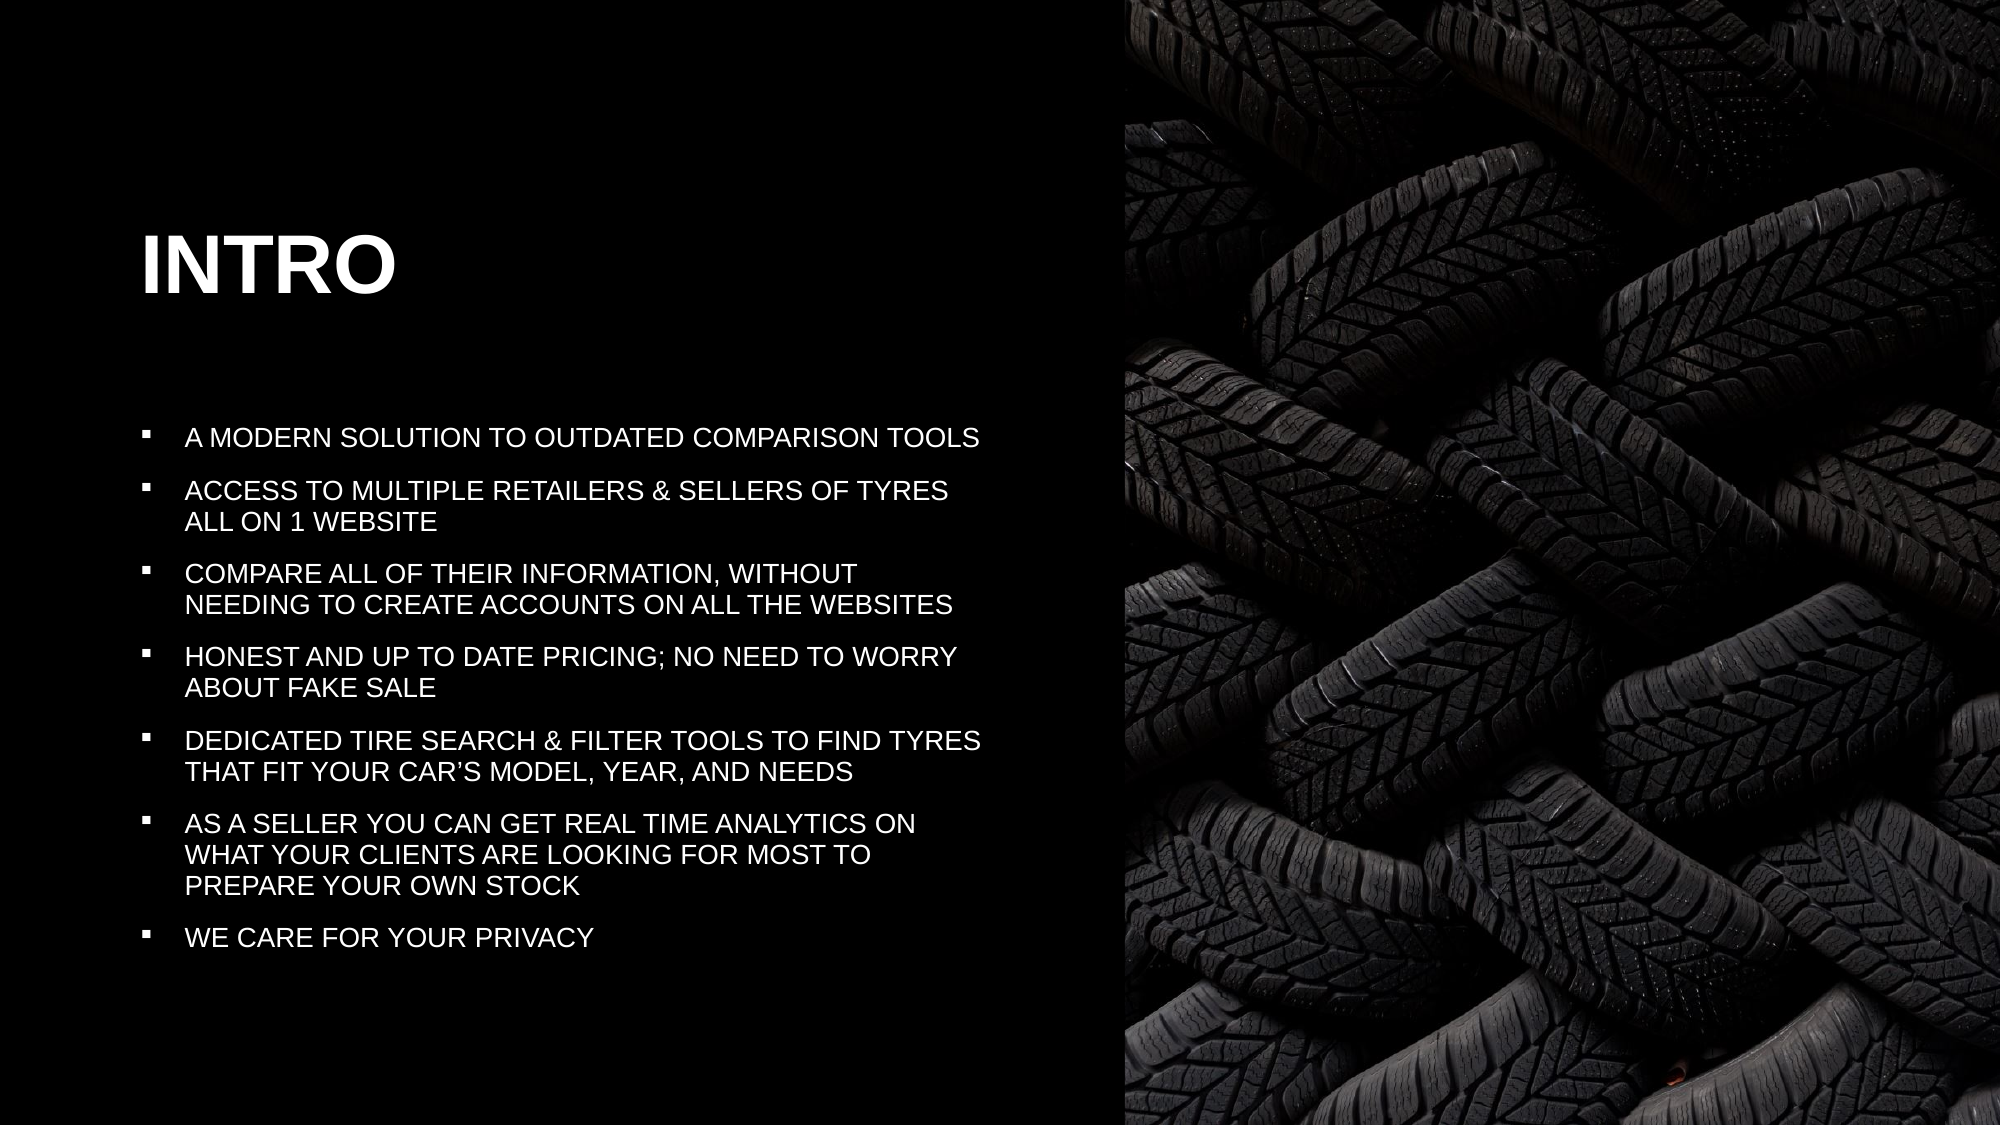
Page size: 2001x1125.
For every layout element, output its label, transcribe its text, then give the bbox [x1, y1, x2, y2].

picture [1124, 0, 2000, 1125]
title Intro [124, 125, 1000, 405]
list A Modern Solution to Outdated Comparison Tools Access to multiple retailers & sellers of tyres all on 1 website Compare All of their information, without needing to create accounts on all the websites Honest and up to date pricing; no need to worry about fake sale Dedicated tire search & filter tools To find tyres that fit your car’s model, year, and needs As a seller you can get real time analytics on what your clients are looking for most to prepare your own stock We care for your privacy [124, 405, 1000, 1024]
